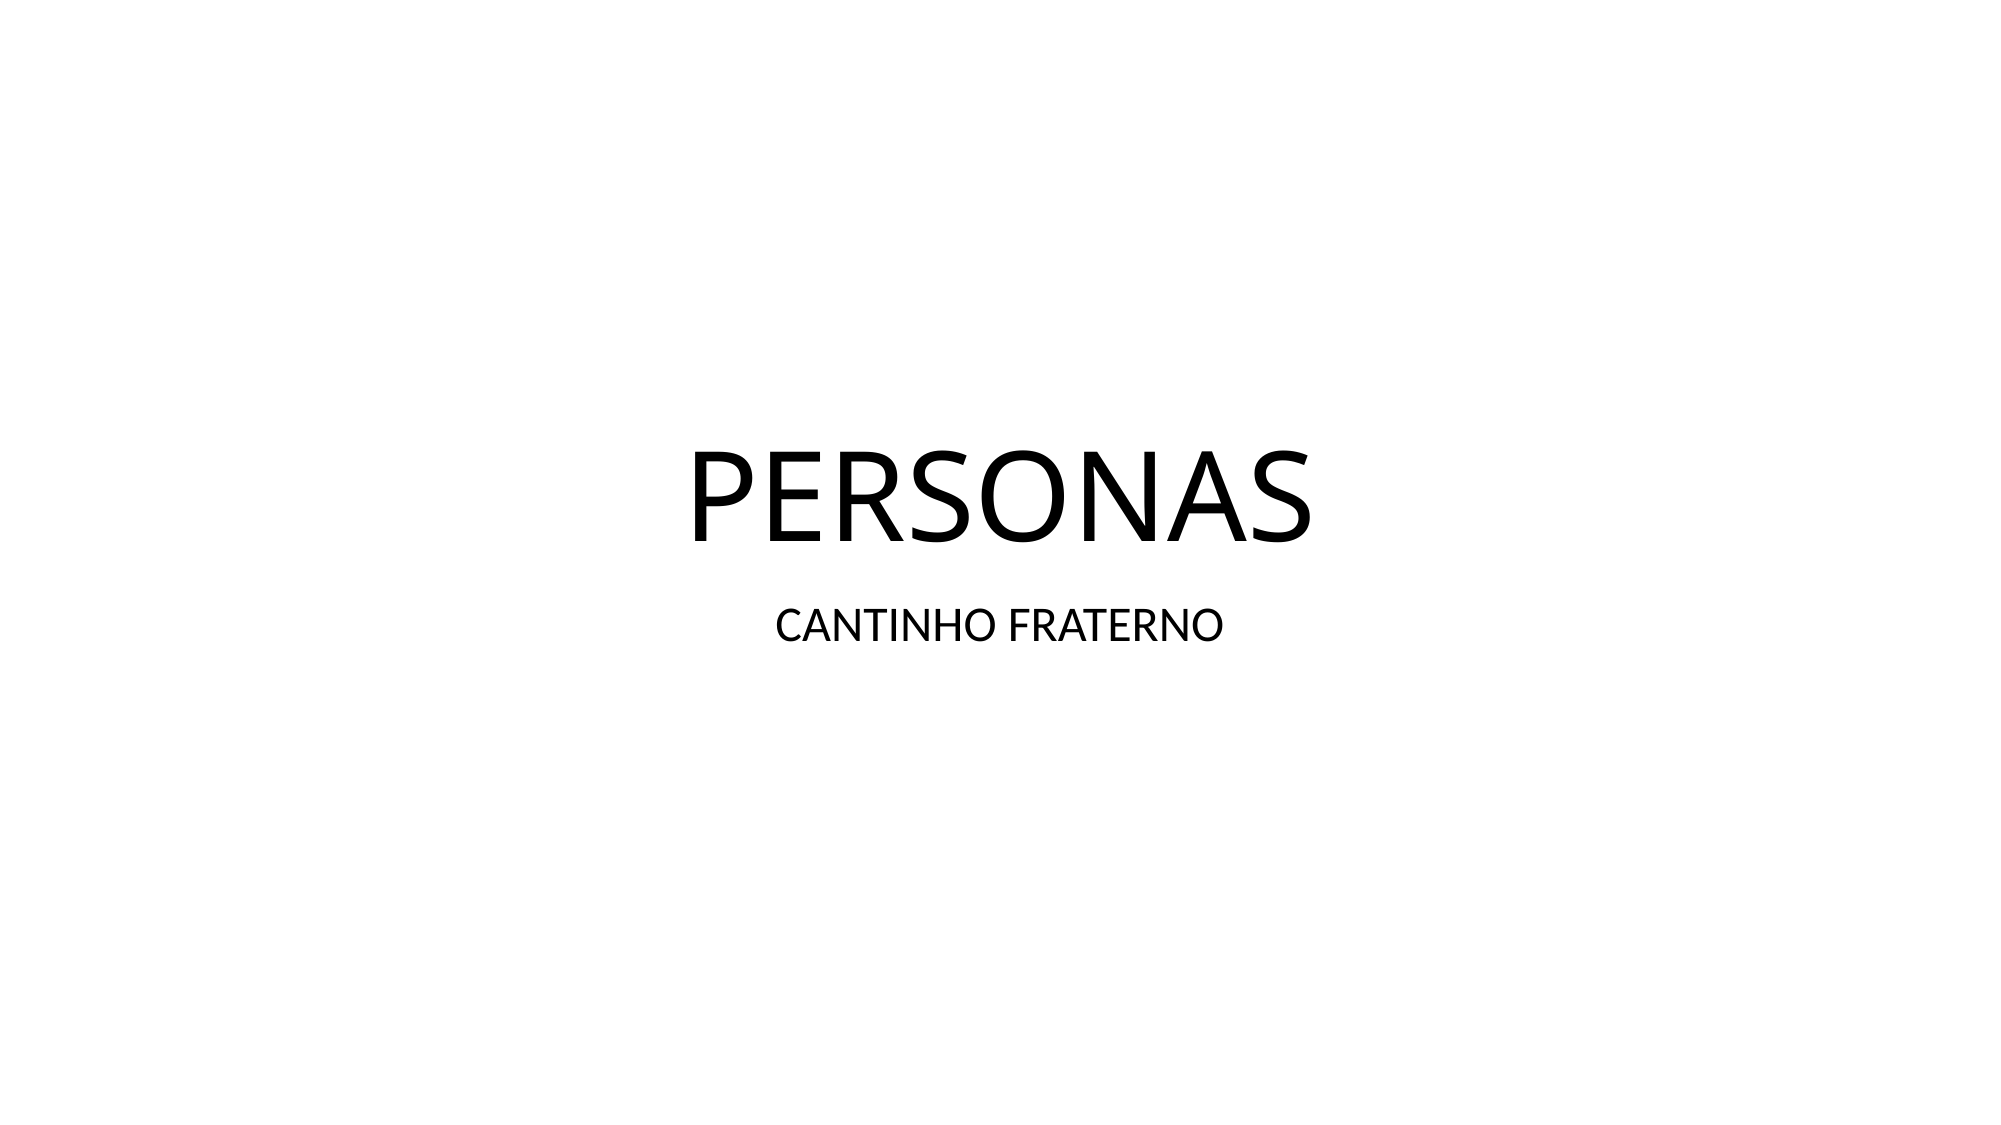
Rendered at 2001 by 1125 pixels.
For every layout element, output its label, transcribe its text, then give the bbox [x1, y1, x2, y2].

subtitle CANTINHO FRATERNO [249, 590, 1750, 863]
title PERSONAS [249, 184, 1750, 576]
